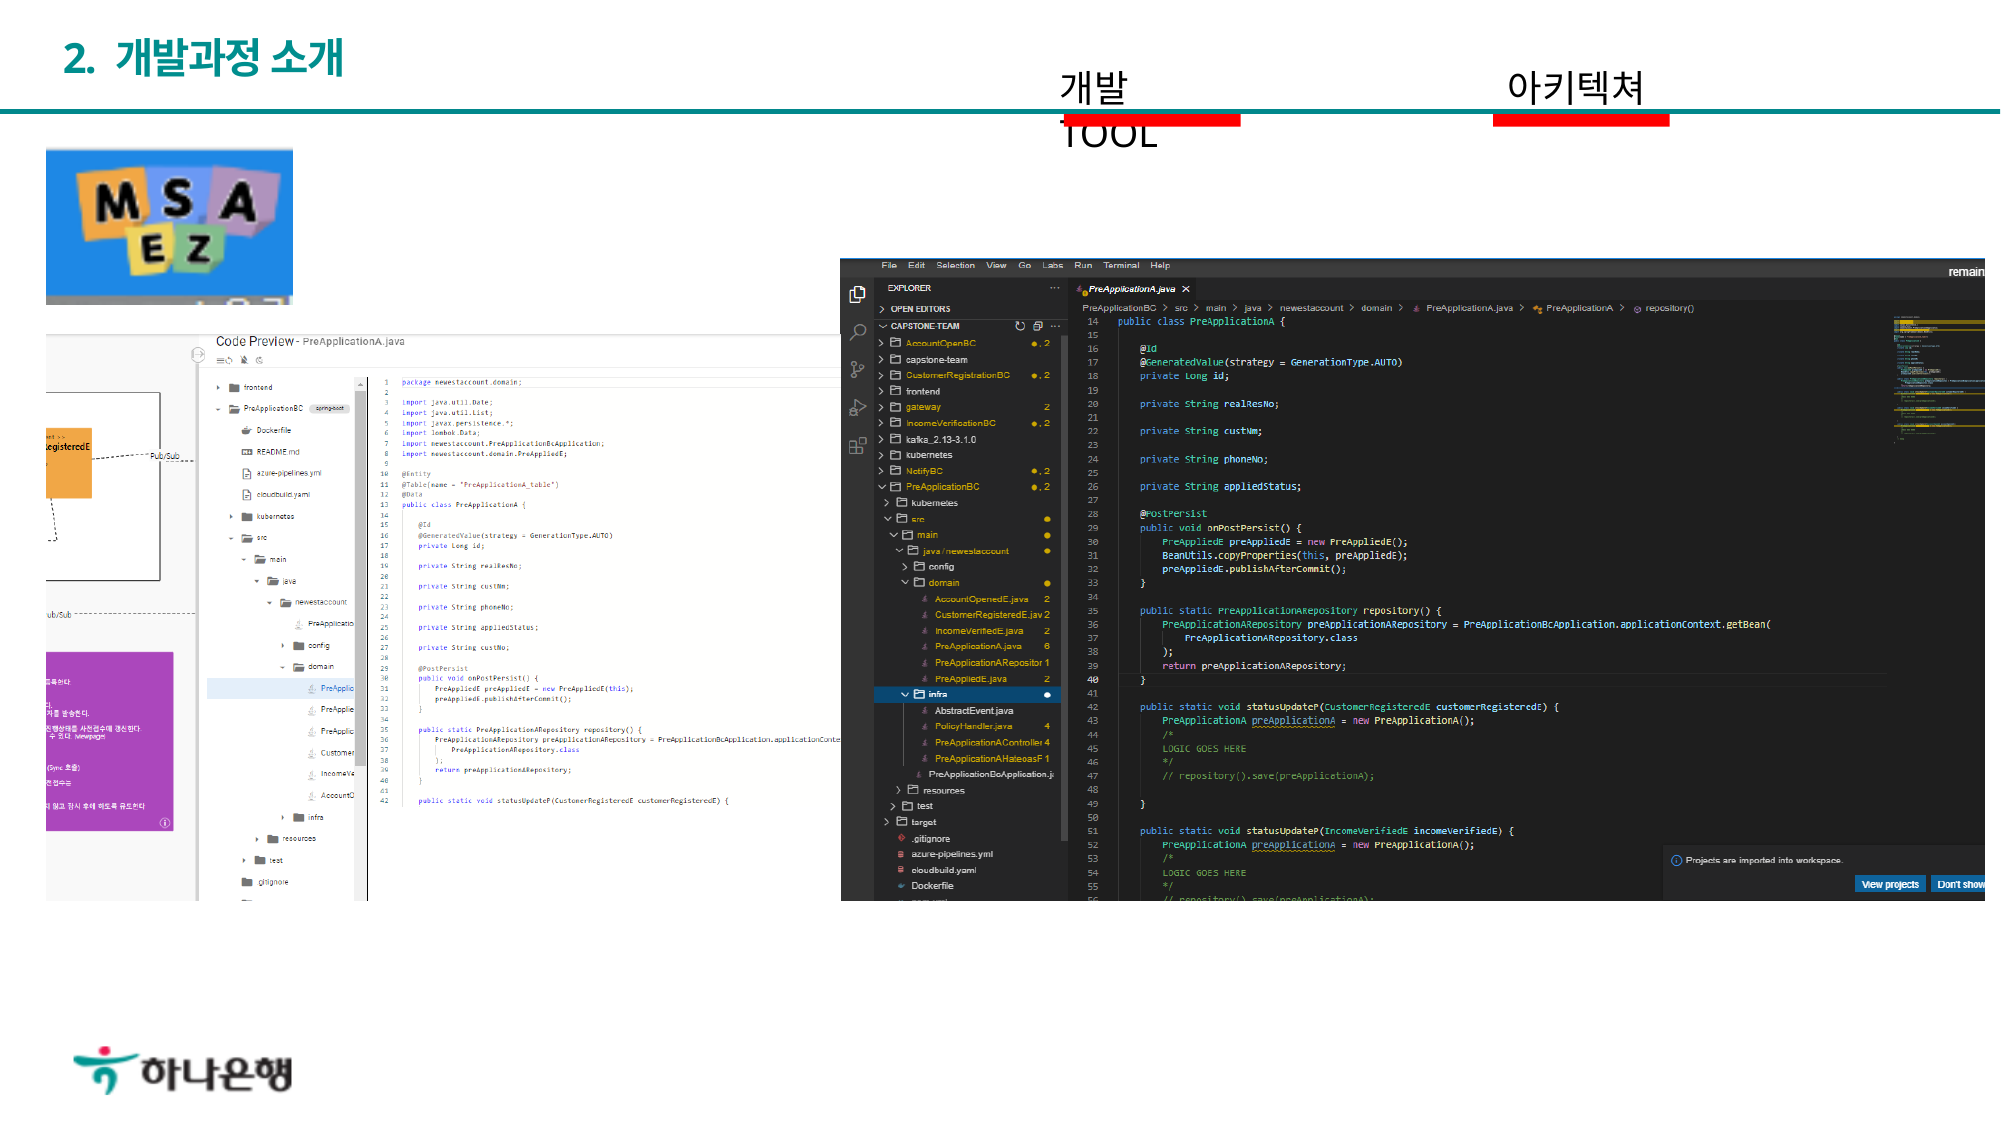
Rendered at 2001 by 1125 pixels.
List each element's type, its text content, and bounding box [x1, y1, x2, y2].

text_box [1063, 113, 1242, 128]
picture [46, 258, 1985, 901]
text_box [1492, 113, 1671, 128]
text_box 아키텍쳐 [1493, 57, 1709, 118]
picture [46, 137, 293, 305]
picture [62, 1038, 305, 1106]
title 2. 개발과정 소개 [56, 11, 1942, 108]
text_box 개발 TOOL [1045, 57, 1261, 163]
